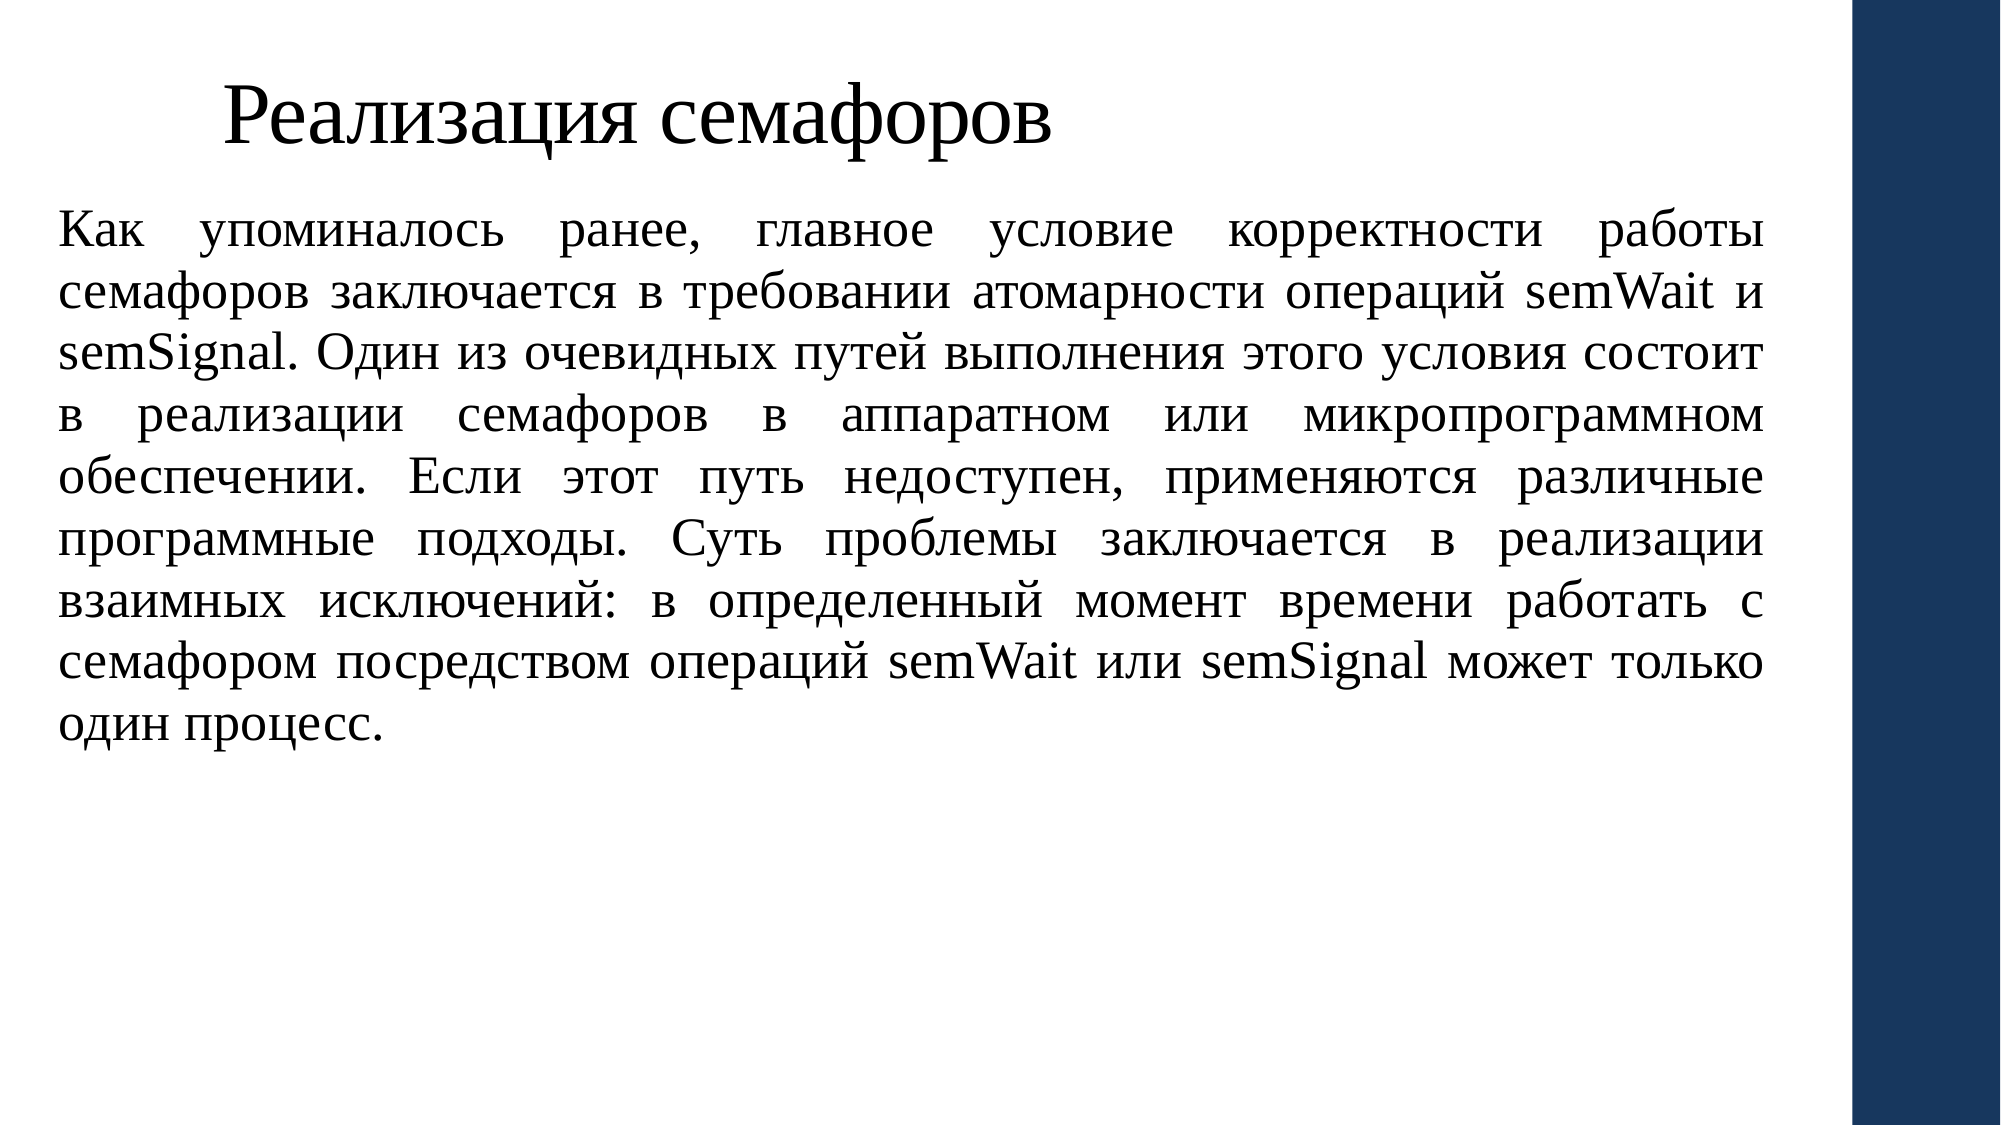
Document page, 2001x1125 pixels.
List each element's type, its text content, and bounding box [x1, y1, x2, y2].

list Как упоминалось ранее, главное условие корректности работы семафоров заключается в требовании атомарности операций semWait и semSignal. Один из очевидных путей выполнения этого условия состоит в реализации семафоров в аппаратном или микропрограммном обеспечении. Если этот путь недоступен, применяются различные программные подходы. Суть проблемы заключается в реализации взаимных исключений: в определенный момент времени работать с семафором посредством операций semWait или semSignal может только один процесс. [44, 189, 1784, 1039]
title Реализация семафоров [206, 60, 1797, 171]
